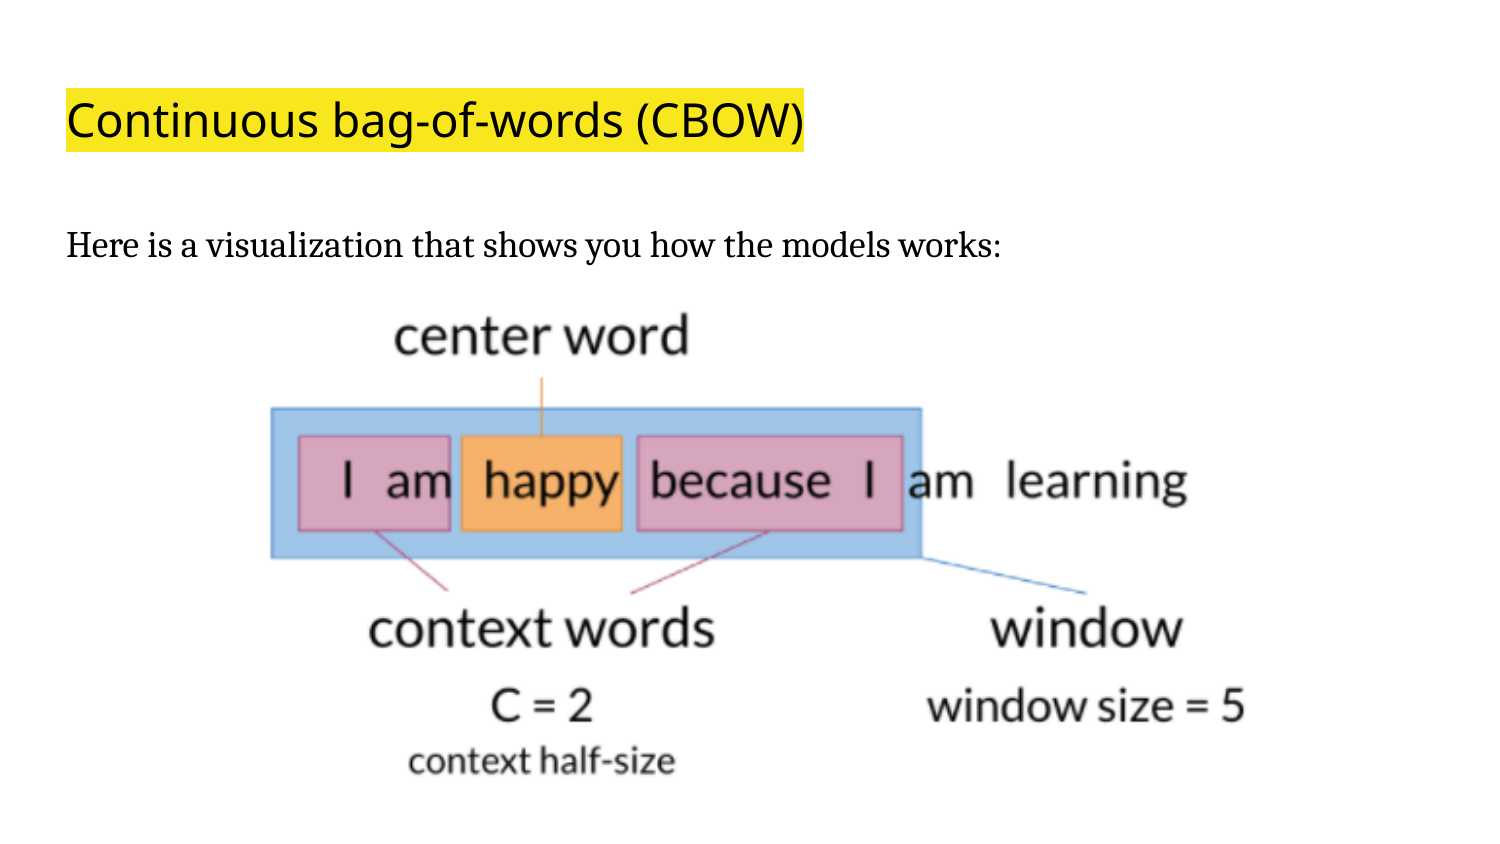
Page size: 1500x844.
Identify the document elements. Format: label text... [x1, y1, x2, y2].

title Continuous bag-of-words (CBOW) [51, 72, 1449, 167]
picture [228, 294, 1272, 802]
list Here is a visualization that shows you how the models works: [51, 202, 1449, 750]
